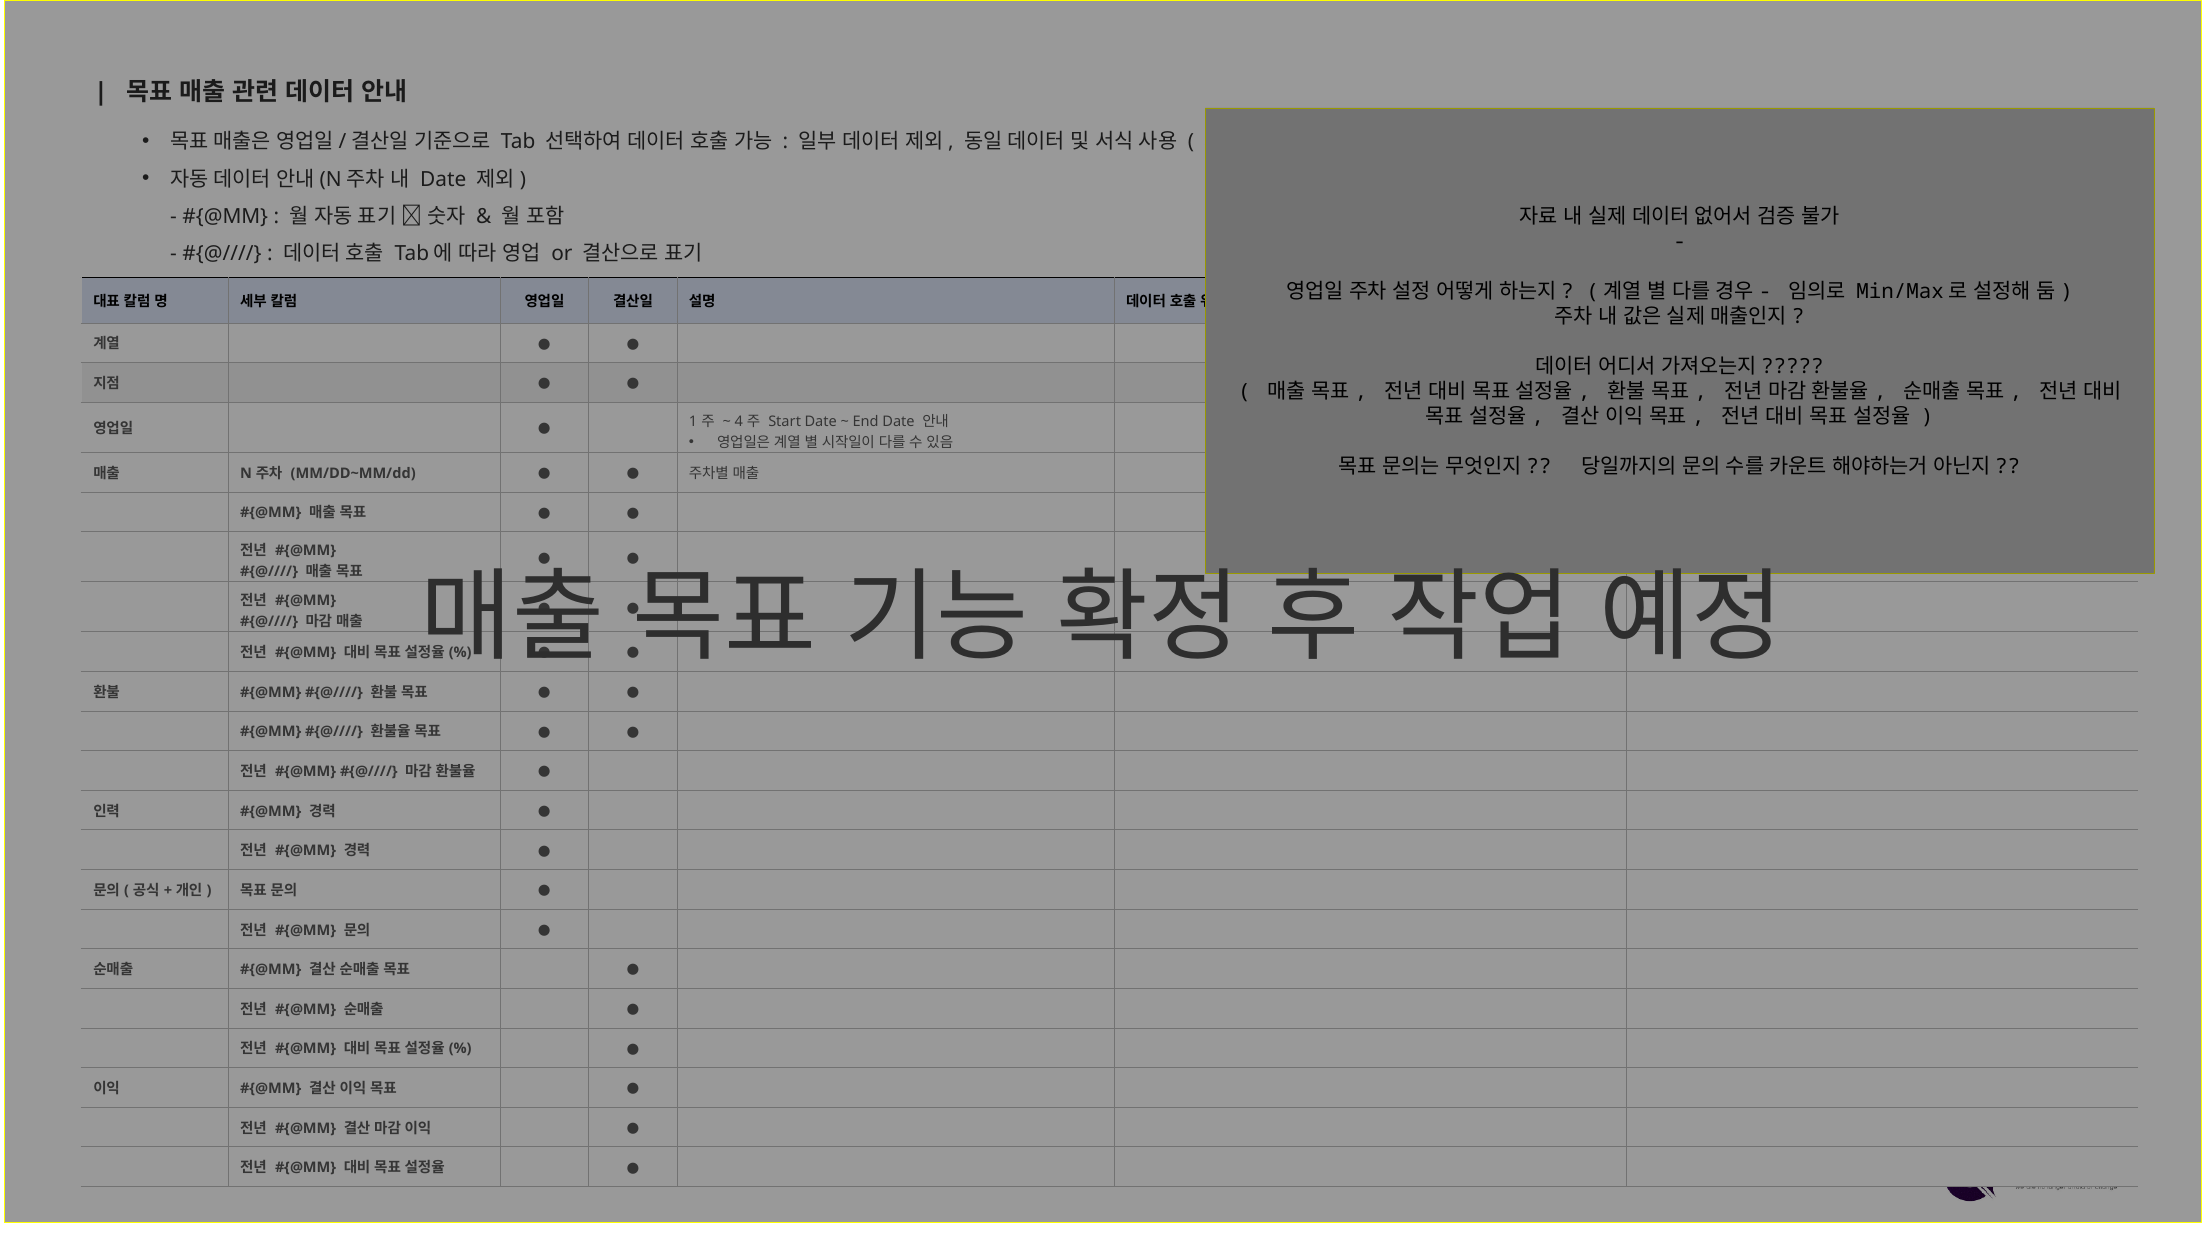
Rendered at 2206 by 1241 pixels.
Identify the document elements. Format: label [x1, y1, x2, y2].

text_box [4, 0, 2202, 1223]
